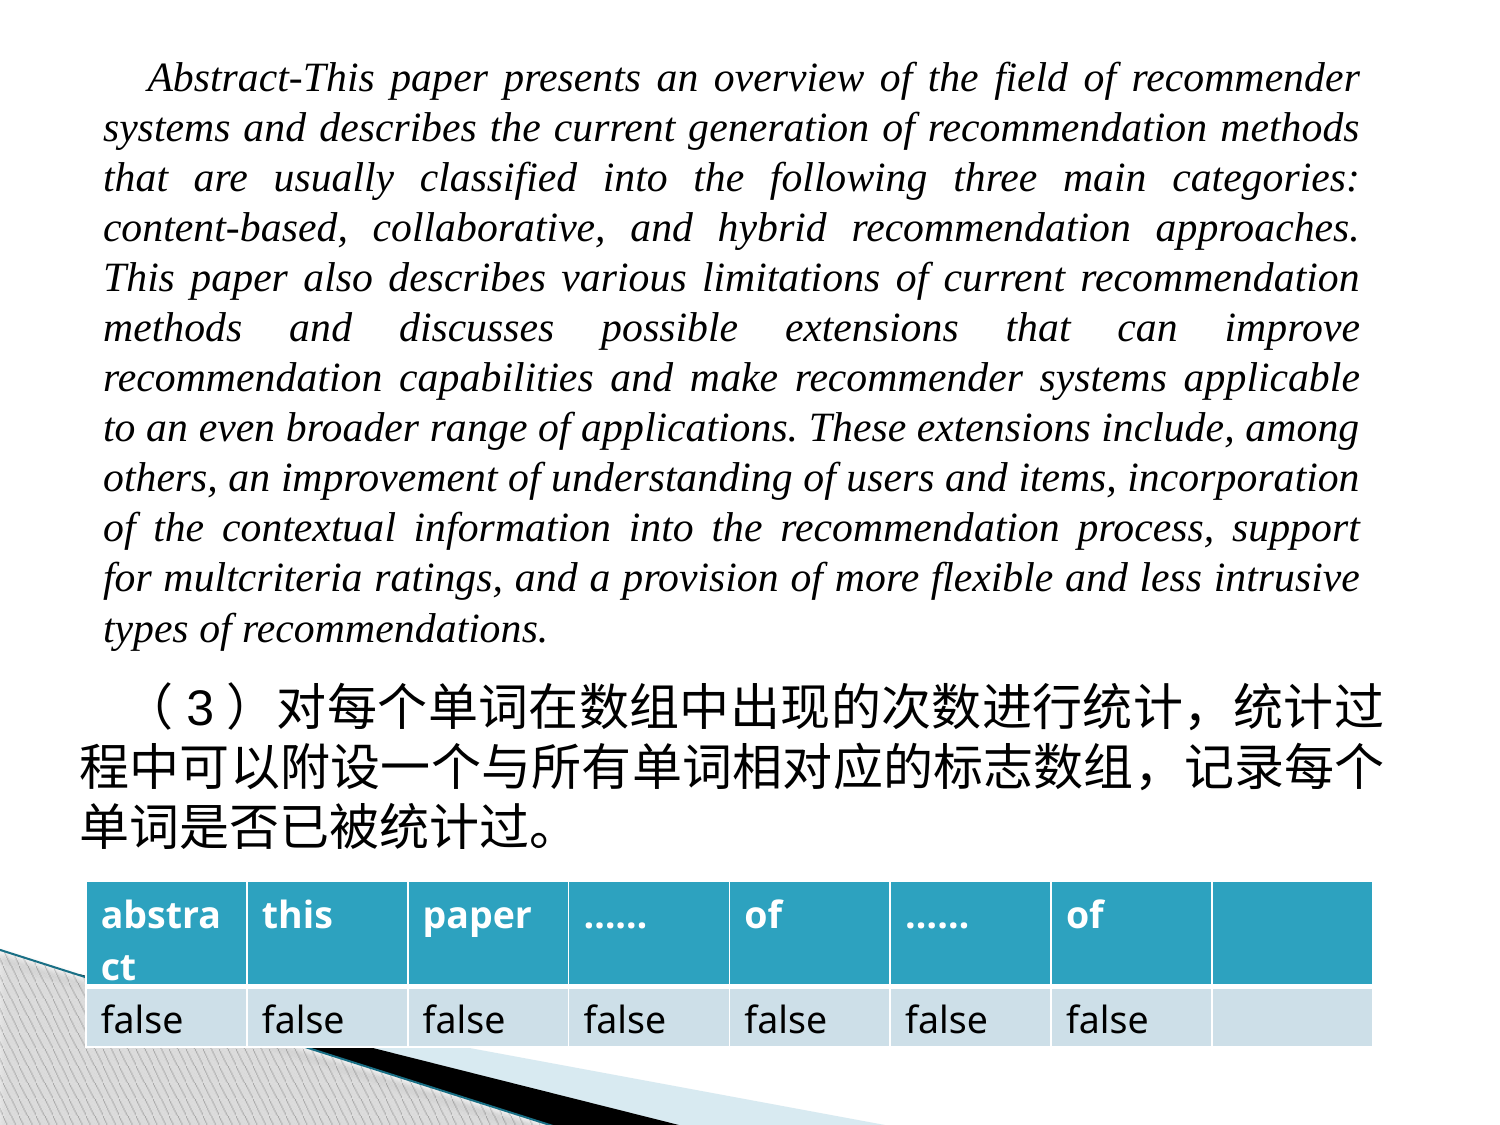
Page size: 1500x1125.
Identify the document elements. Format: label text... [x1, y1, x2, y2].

table_cell [1213, 989, 1372, 1046]
table_header …… [569, 882, 729, 984]
table_header abstract [87, 882, 246, 984]
table_header paper [409, 882, 568, 984]
table_cell false [248, 989, 407, 1046]
table_cell false [1052, 989, 1211, 1046]
table_header …… [891, 882, 1050, 984]
table_cell false [409, 989, 568, 1046]
table_header this [248, 882, 407, 984]
table_header [1213, 882, 1372, 984]
table_cell false [891, 989, 1050, 1046]
table_header of [1052, 882, 1211, 984]
table_cell false [569, 989, 729, 1046]
table_cell false [730, 989, 889, 1046]
table_header of [730, 882, 889, 984]
text_box Abstract-This paper presents an overview of the field of recommender systems and describes the current generation of recommendation methods that are usually classified into the following three main categories: content-based, collaborative, and hybrid recommendation approaches. This paper also describes various limitations of current recommendation methods and discusses possible extensions that can improve recommendation capabilities and make recommender systems applicable to an even broader range of applications. These extensions include, among others, an improvement of understanding of users and items, incorporation of the contextual information into the recommendation process, support for multcriteria ratings, and a provision of more flexible and less intrusive types of recommendations. [88, 42, 1376, 658]
table_cell false [87, 989, 246, 1046]
text_box （3）对每个单词在数组中出现的次数进行统计，统计过程中可以附设一个与所有单词相对应的标志数组，记录每个单词是否已被统计过。 [64, 668, 1400, 864]
